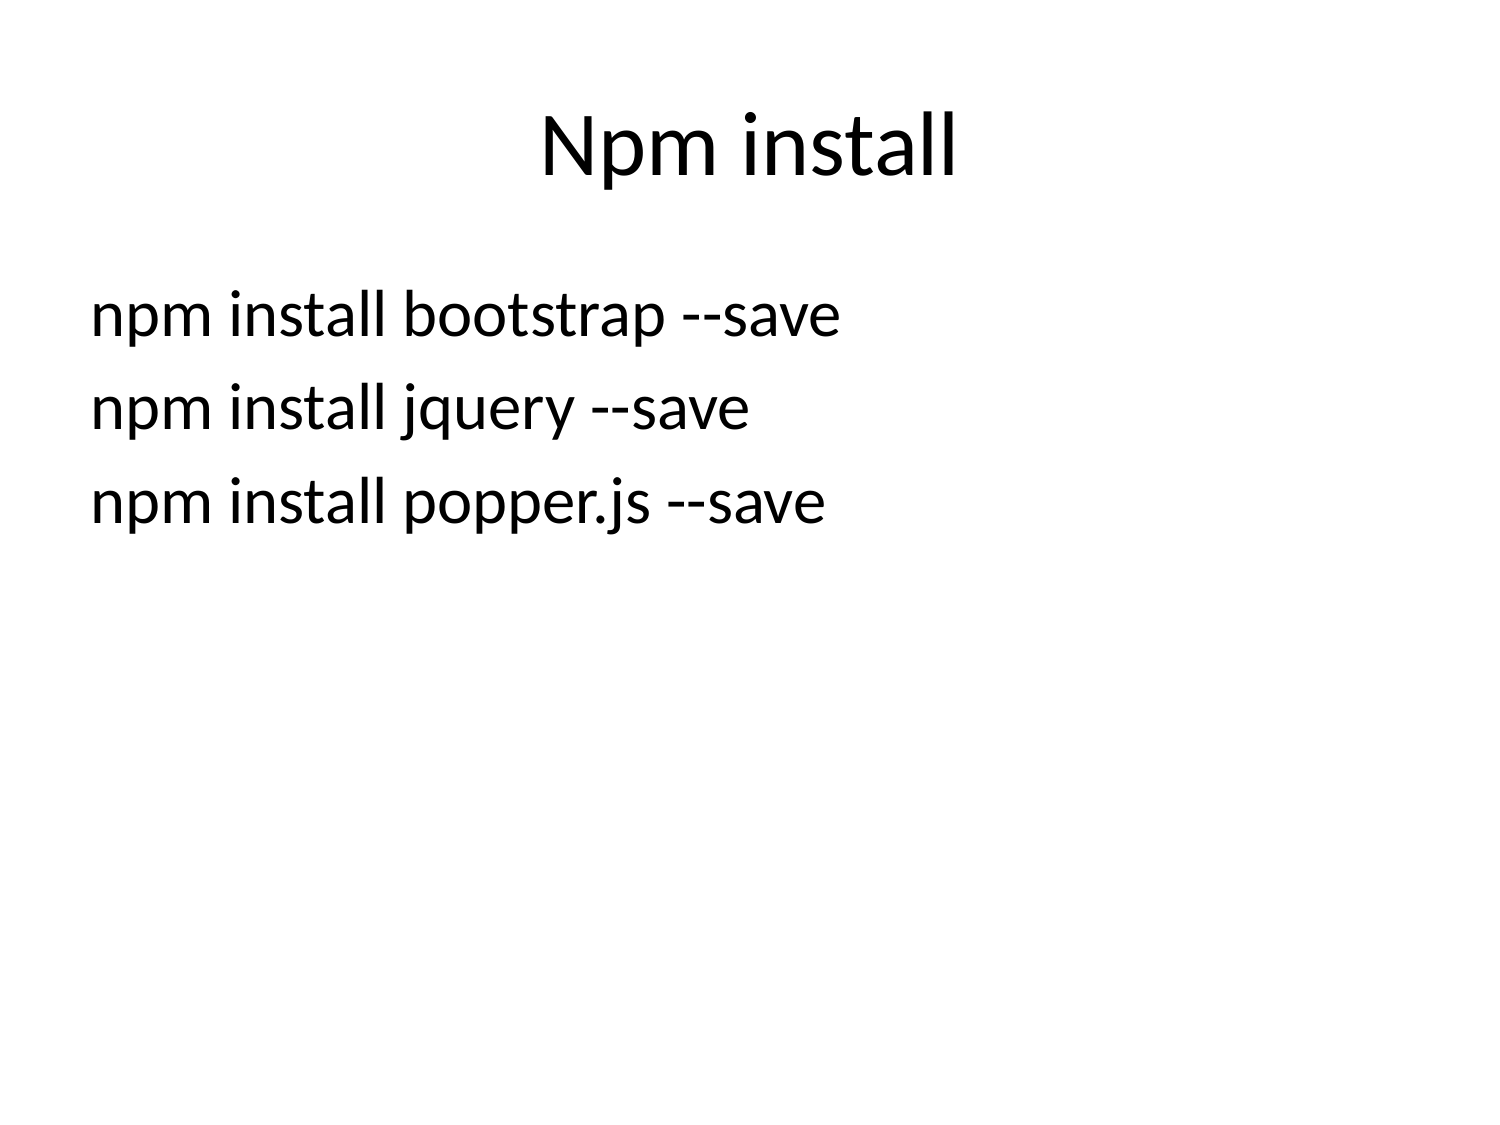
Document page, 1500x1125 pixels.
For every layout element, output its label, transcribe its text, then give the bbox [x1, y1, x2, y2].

title Npm install [75, 45, 1425, 233]
list npm install bootstrap --save npm install jquery --save npm install popper.js --save [75, 262, 1425, 1005]
